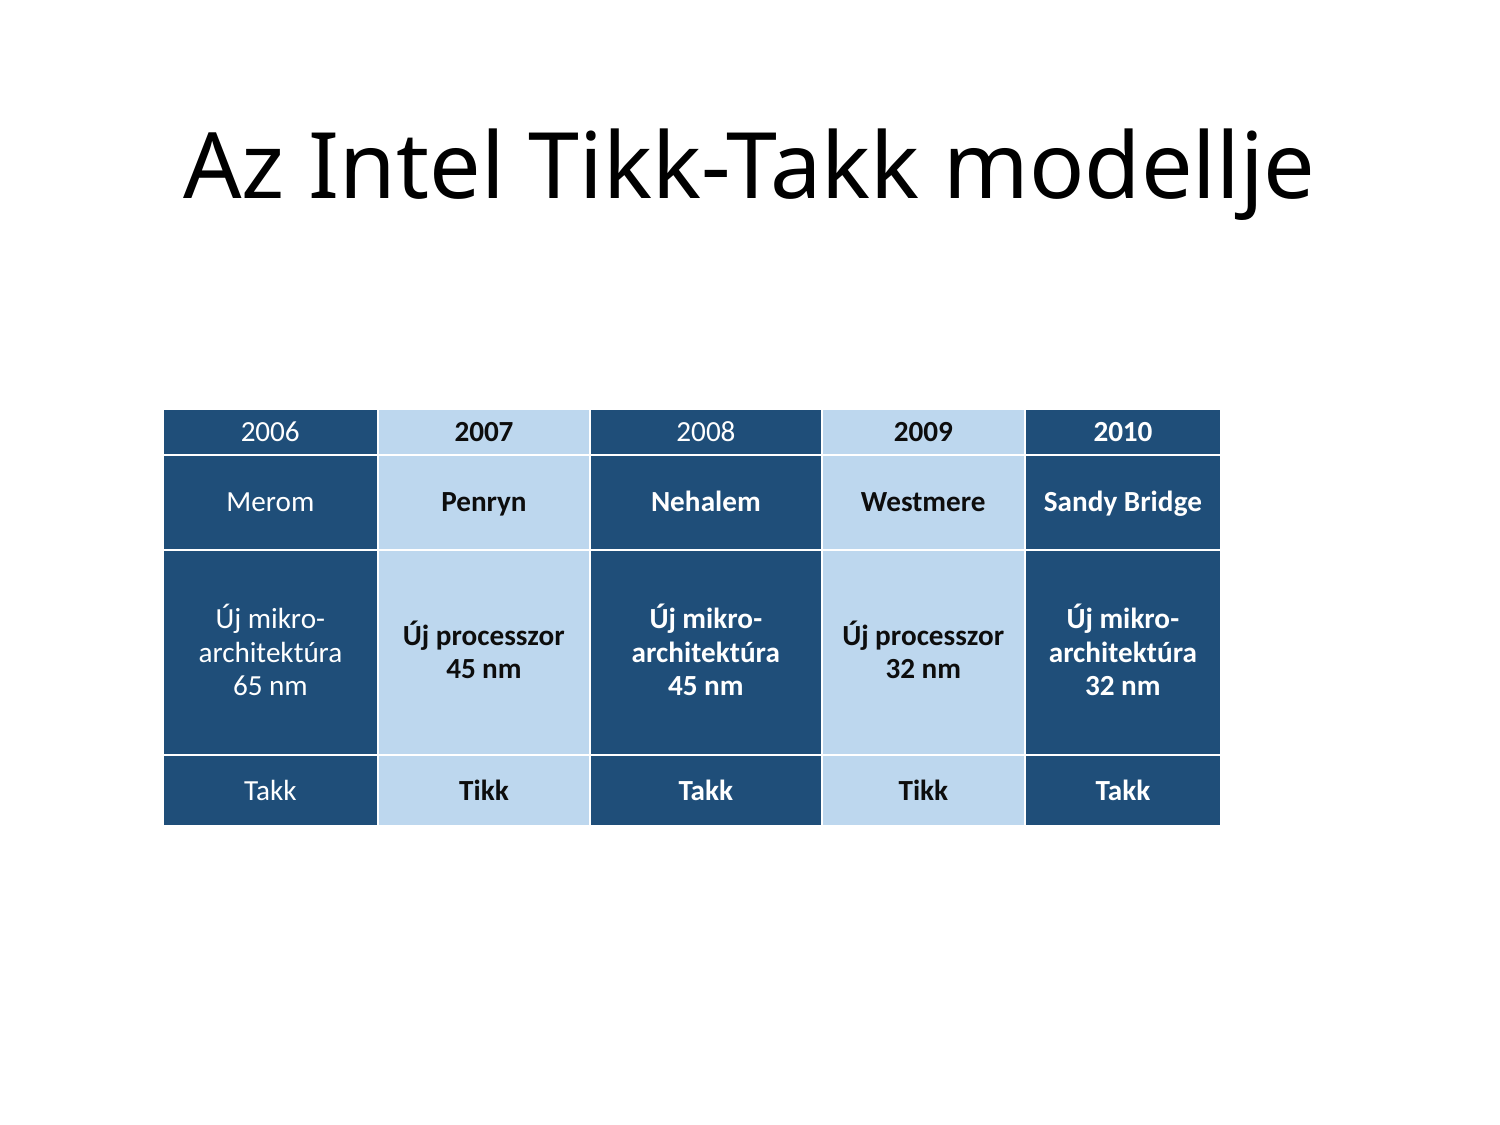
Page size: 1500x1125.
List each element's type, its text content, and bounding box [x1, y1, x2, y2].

table_header 2009 [823, 410, 1024, 454]
table_cell Westmere [823, 456, 1024, 549]
table_cell Tikk [823, 756, 1024, 825]
table_header 2008 [591, 410, 821, 454]
table_cell Új mikro-architektúra 45 nm [591, 551, 821, 754]
table_header 2007 [379, 410, 589, 454]
title Az Intel Tikk-Takk modellje [103, 59, 1397, 278]
table_cell Új processzor 32 nm [823, 551, 1024, 754]
table_cell Új mikro-architektúra 65 nm [164, 551, 377, 754]
table_cell Tikk [379, 756, 589, 825]
table_cell Nehalem [591, 456, 821, 549]
table_cell Takk [1026, 756, 1220, 825]
table_cell Penryn [379, 456, 589, 549]
table_cell Merom [164, 456, 377, 549]
table_cell Új mikro-architektúra 32 nm [1026, 551, 1220, 754]
table_header 2010 [1026, 410, 1220, 454]
table_cell Takk [164, 756, 377, 825]
table_header 2006 [164, 410, 377, 454]
table_cell Sandy Bridge [1026, 456, 1220, 549]
table_cell Új processzor 45 nm [379, 551, 589, 754]
table_cell Takk [591, 756, 821, 825]
